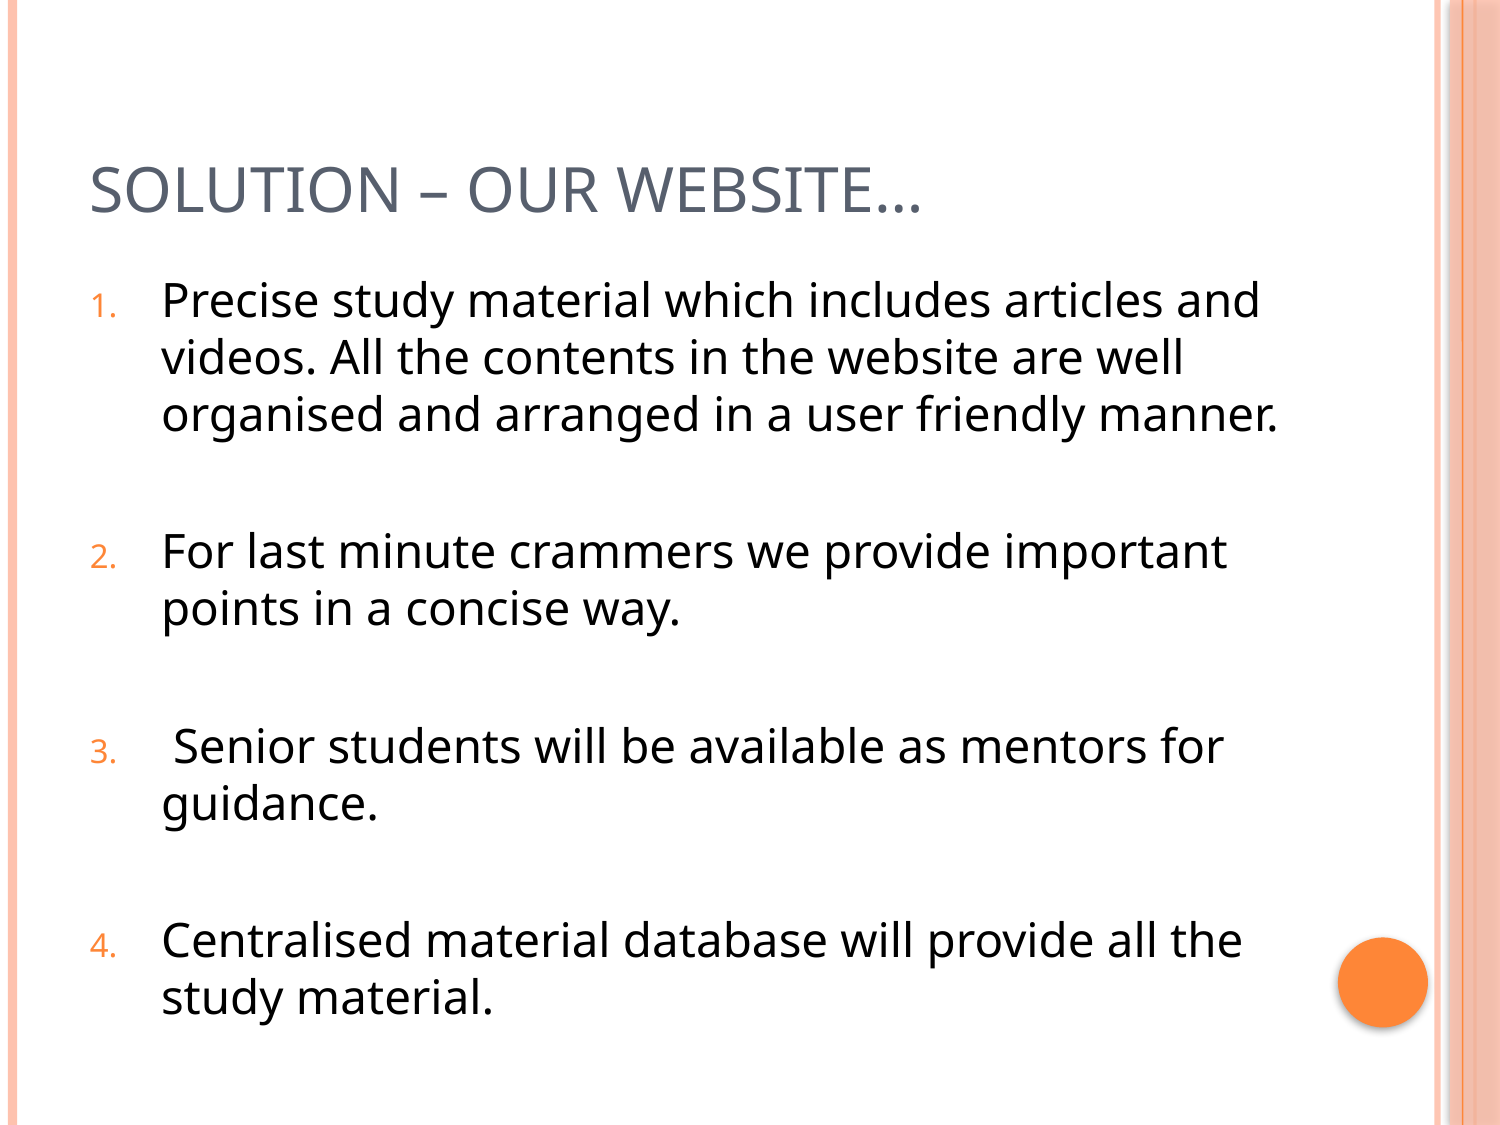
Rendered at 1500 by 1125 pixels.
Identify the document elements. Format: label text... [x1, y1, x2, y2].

list Precise study material which includes articles and videos. All the contents in the website are well organised and arranged in a user friendly manner. For last minute crammers we provide important points in a concise way. Senior students will be available as mentors for guidance. Centralised material database will provide all the study material. [75, 262, 1300, 1062]
title SOLUTION – Our Website… [75, 45, 1300, 233]
